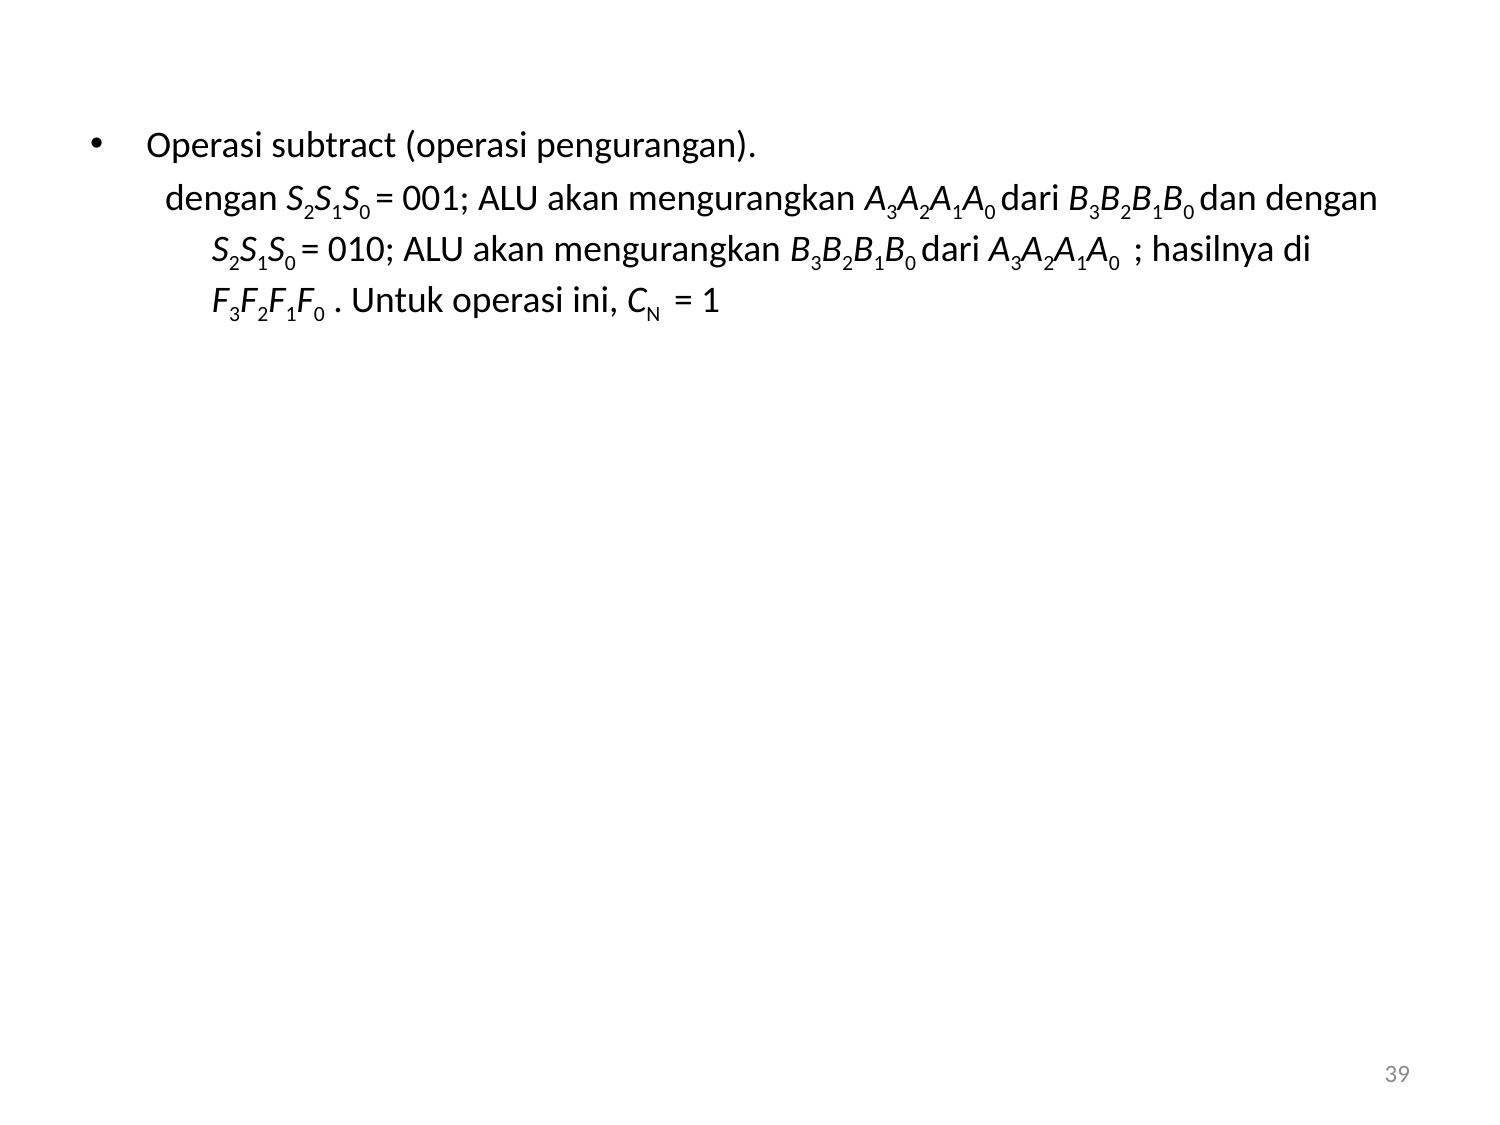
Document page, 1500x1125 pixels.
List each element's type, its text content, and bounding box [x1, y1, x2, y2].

slide_number 39 [1074, 1042, 1425, 1103]
list Operasi subtract (operasi pengurangan). dengan S2S1S0 = 001; ALU akan mengurangkan A3A2A1A0 dari B3B2B1B0 dan dengan S2S1S0 = 010; ALU akan mengurangkan B3B2B1B0 dari A3A2A1A0 ; hasilnya di F3F2F1F0 . Untuk operasi ini, CN = 1 [75, 112, 1425, 1005]
